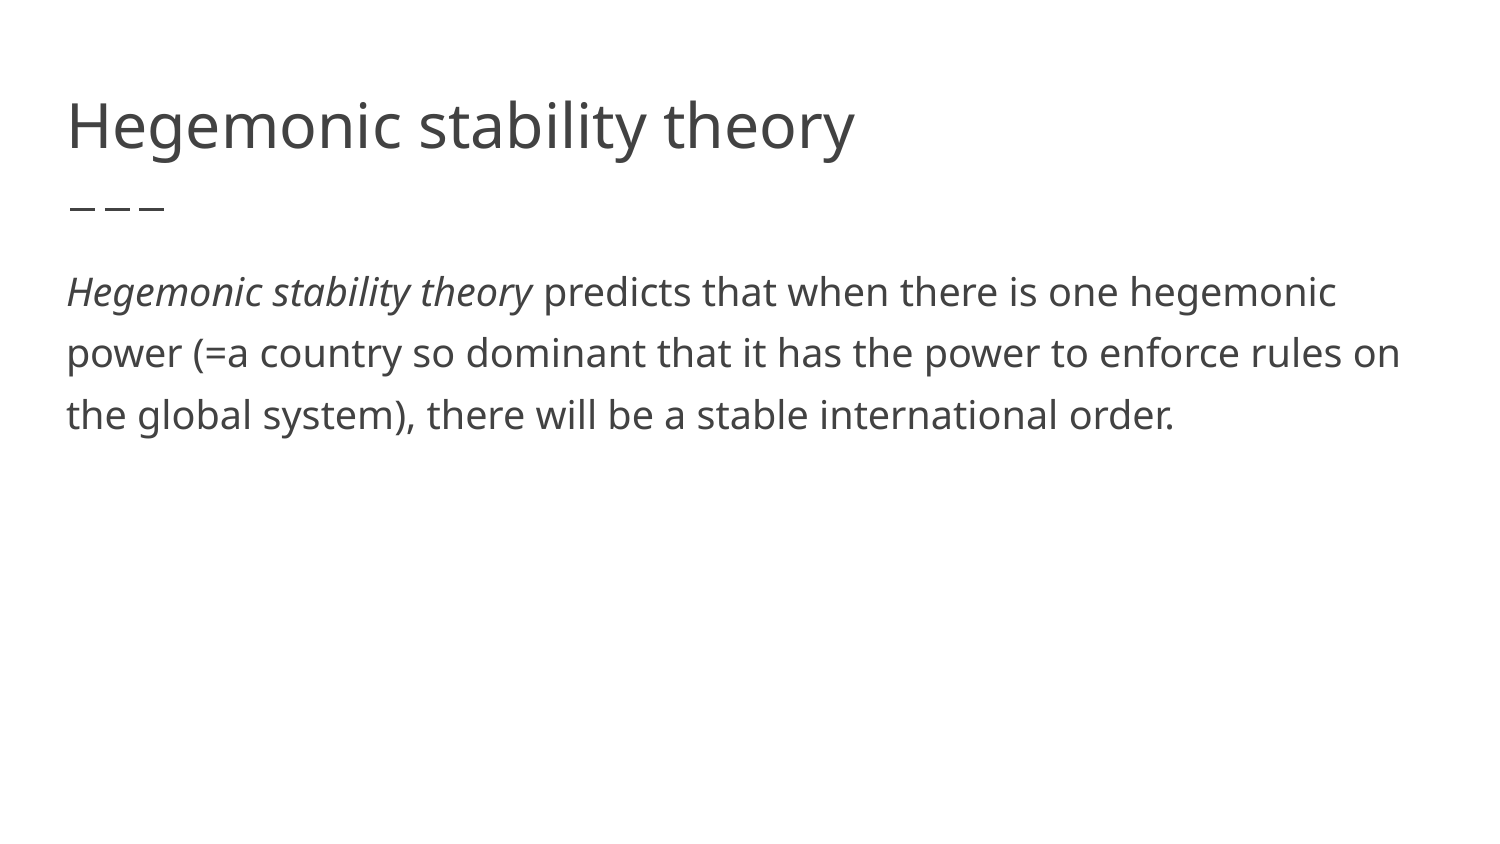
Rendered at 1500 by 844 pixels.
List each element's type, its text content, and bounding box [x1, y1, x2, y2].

list Hegemonic stability theory predicts that when there is one hegemonic power (=a country so dominant that it has the power to enforce rules on the global system), there will be a stable international order. [51, 240, 1449, 750]
title Hegemonic stability theory [51, 61, 1449, 182]
